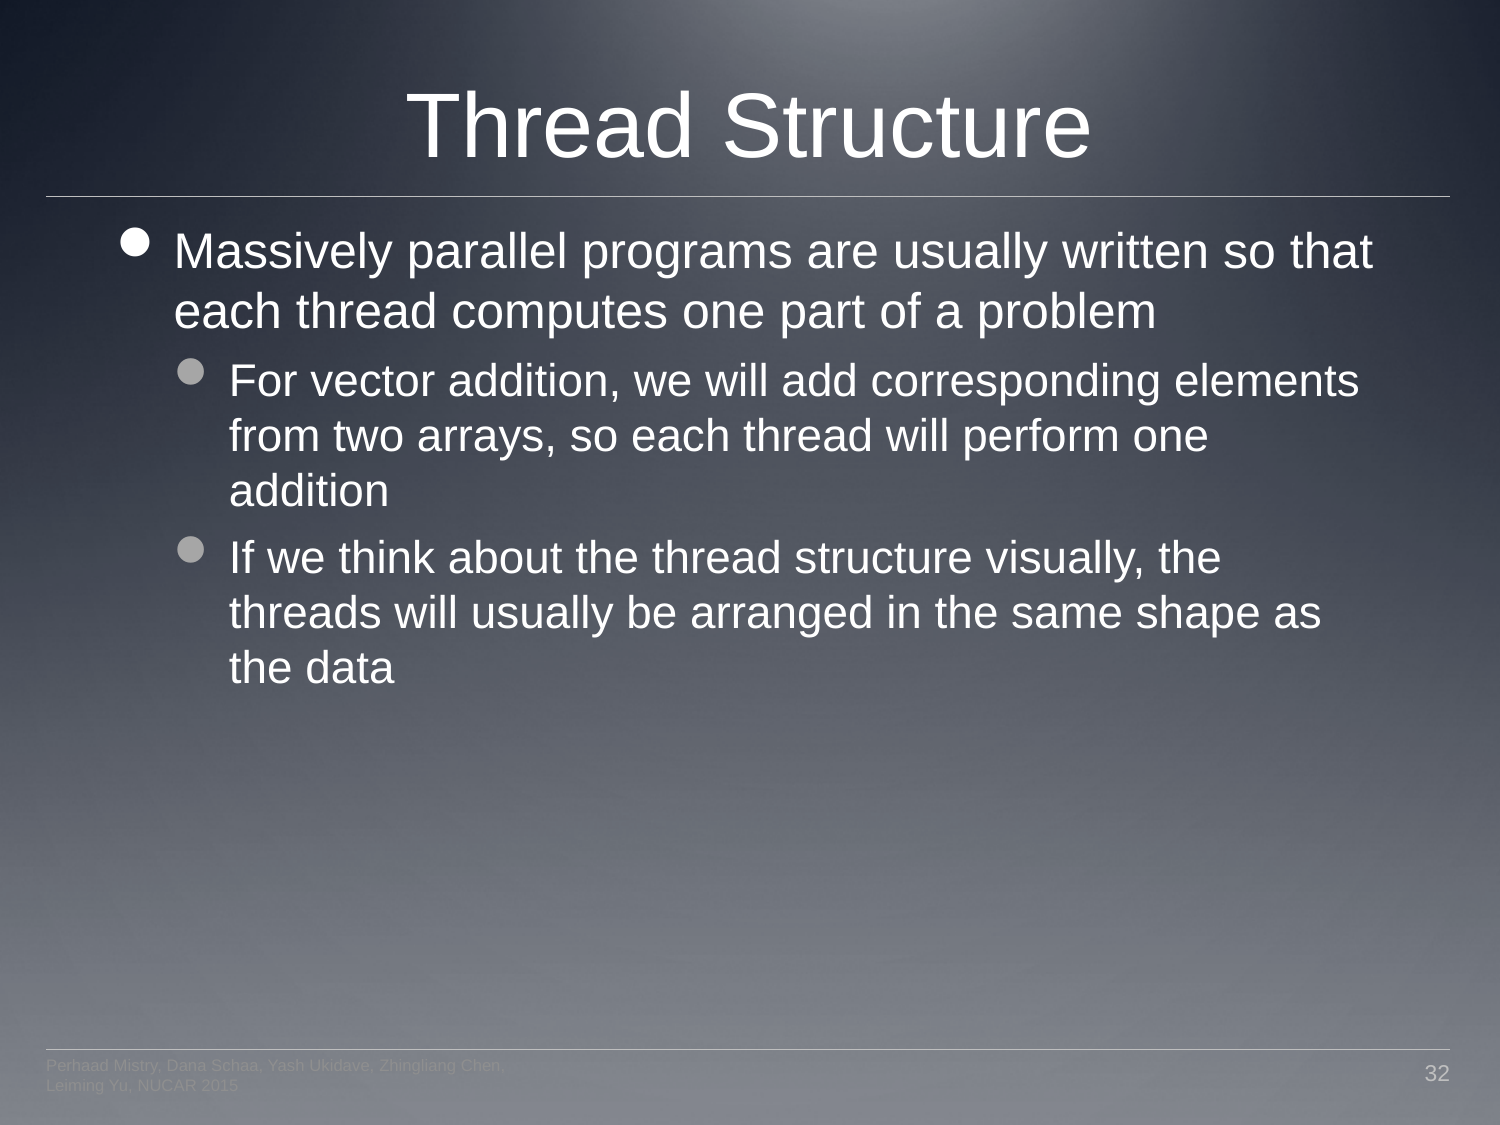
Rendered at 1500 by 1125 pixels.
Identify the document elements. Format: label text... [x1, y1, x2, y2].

title Thread Structure [105, 17, 1394, 183]
slide_number 32 [1325, 1042, 1450, 1103]
footer Perhaad Mistry, Dana Schaa, Yash Ukidave, Zhingliang Chen, Leiming Yu, NUCAR 2015 [46, 1042, 521, 1103]
list Massively parallel programs are usually written so that each thread computes one part of a problem For vector addition, we will add corresponding elements from two arrays, so each thread will perform one addition If we think about the thread structure visually, the threads will usually be arranged in the same shape as the data [101, 210, 1394, 1024]
